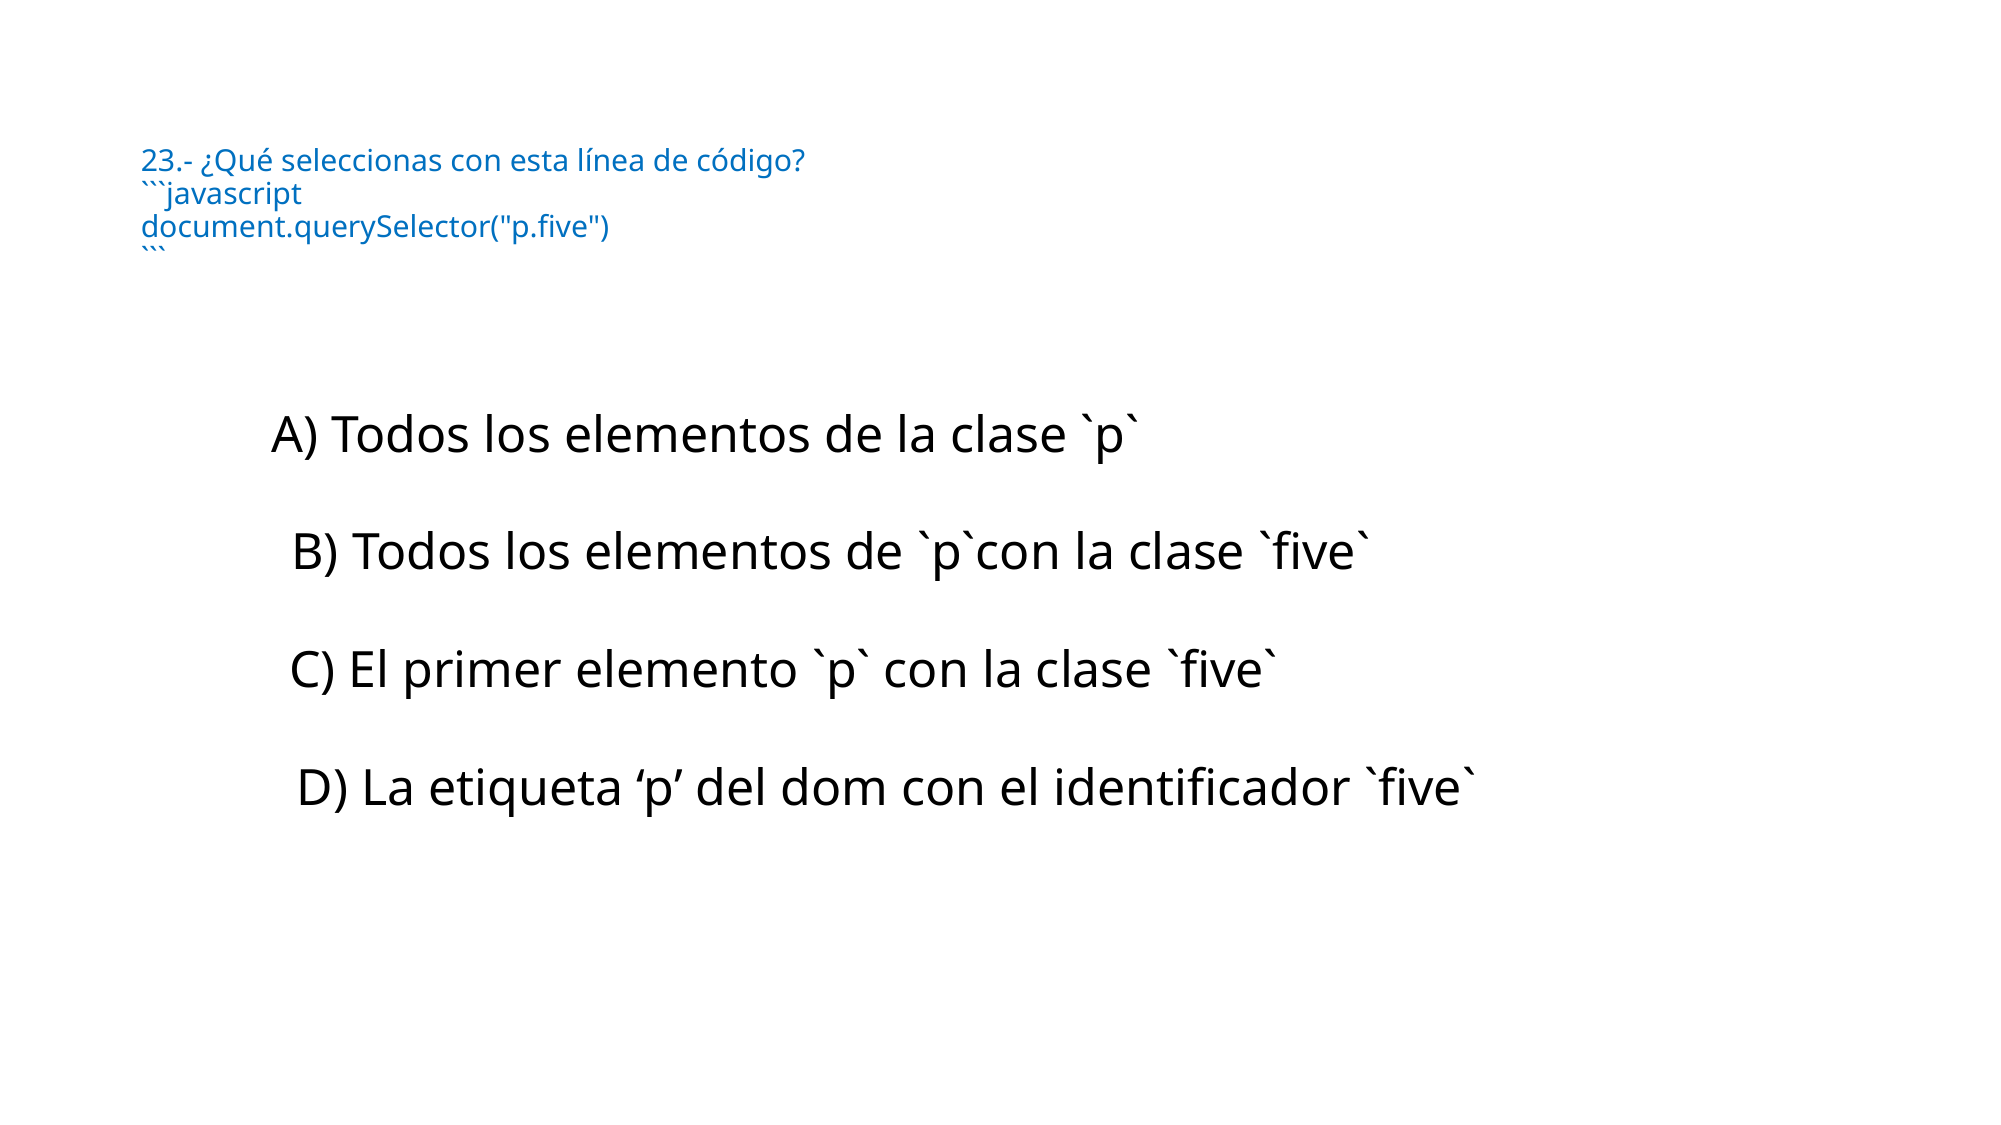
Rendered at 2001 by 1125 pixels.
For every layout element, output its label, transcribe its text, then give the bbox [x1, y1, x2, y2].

title 23.- ¿Qué seleccionas con esta línea de código? ```javascript document.querySelector("p.five") ``` [125, 136, 1851, 355]
text_box B) Todos los elementos de `p`con la clase `five` [276, 512, 1386, 708]
text_box A) Todos los elementos de la clase `p` [256, 394, 1155, 530]
text_box C) El primer elemento `p` con la clase `five` [274, 630, 1294, 706]
text_box D) La etiqueta ‘p’ del dom con el identificador `five` [282, 748, 1492, 883]
